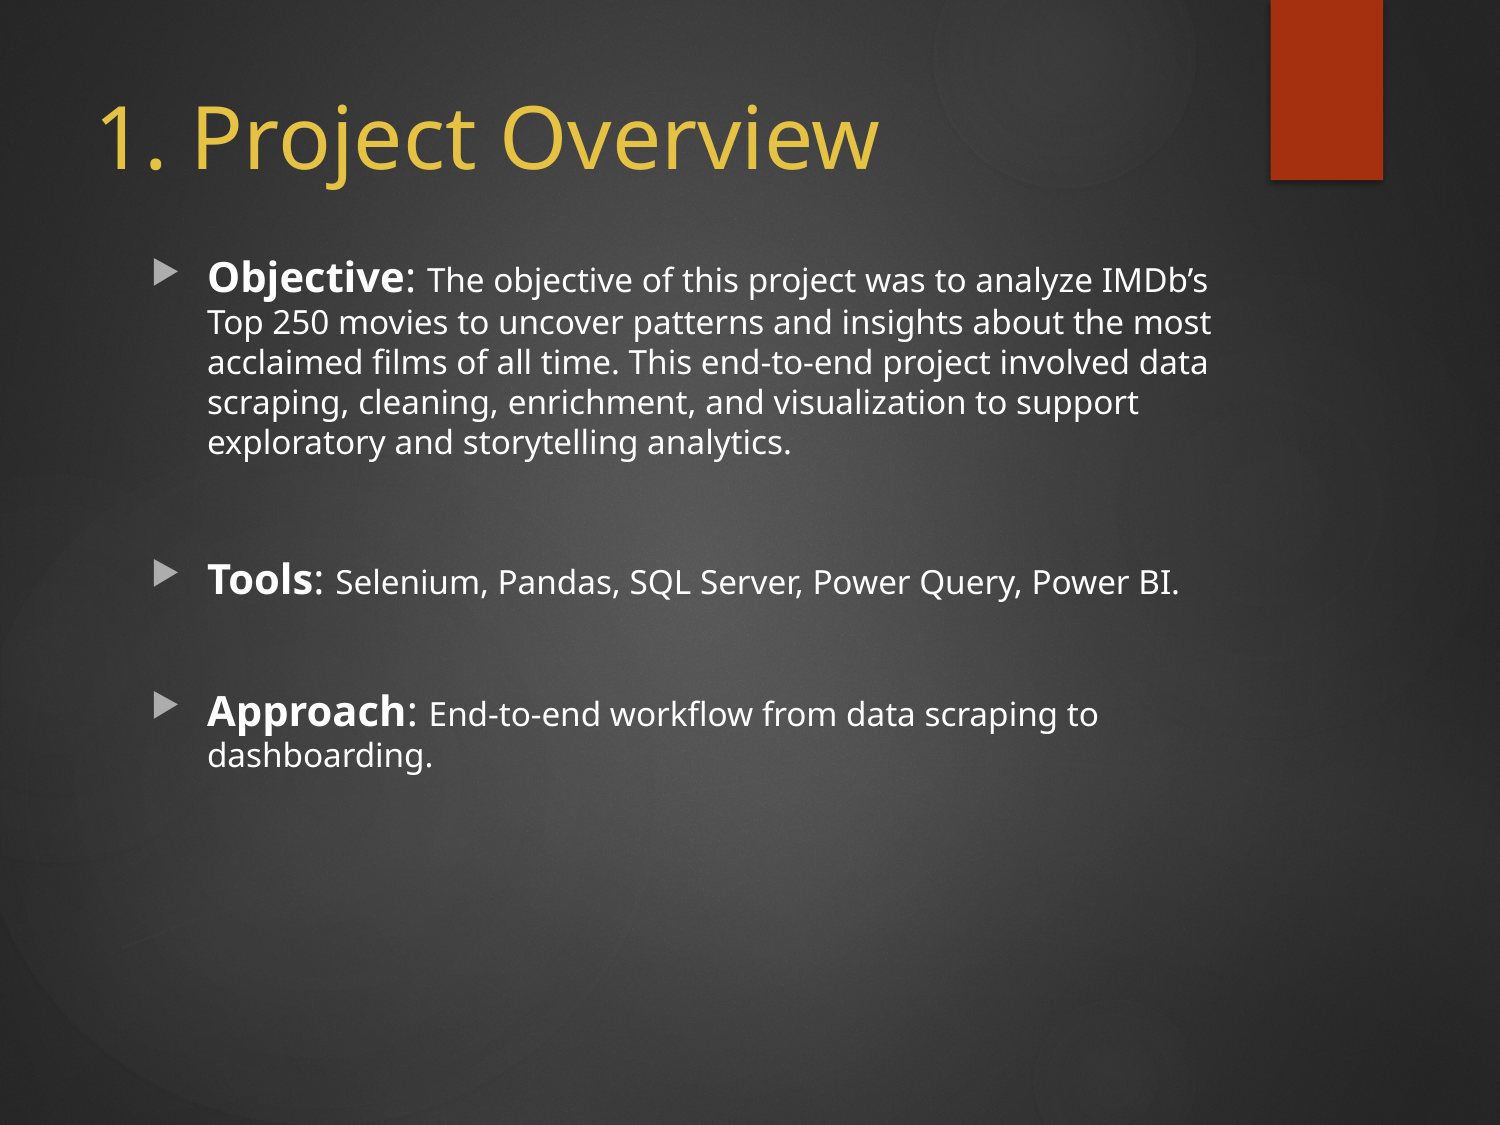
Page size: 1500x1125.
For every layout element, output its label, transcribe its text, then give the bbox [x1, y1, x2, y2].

title 1. Project Overview [79, 74, 1237, 304]
list Objective: The objective of this project was to analyze IMDb’s Top 250 movies to uncover patterns and insights about the most acclaimed films of all time. This end-to-end project involved data scraping, cleaning, enrichment, and visualization to support exploratory and storytelling analytics. Tools: Selenium, Pandas, SQL Server, Power Query, Power BI. Approach: End-to-end workflow from data scraping to dashboarding. [135, 243, 1237, 1025]
